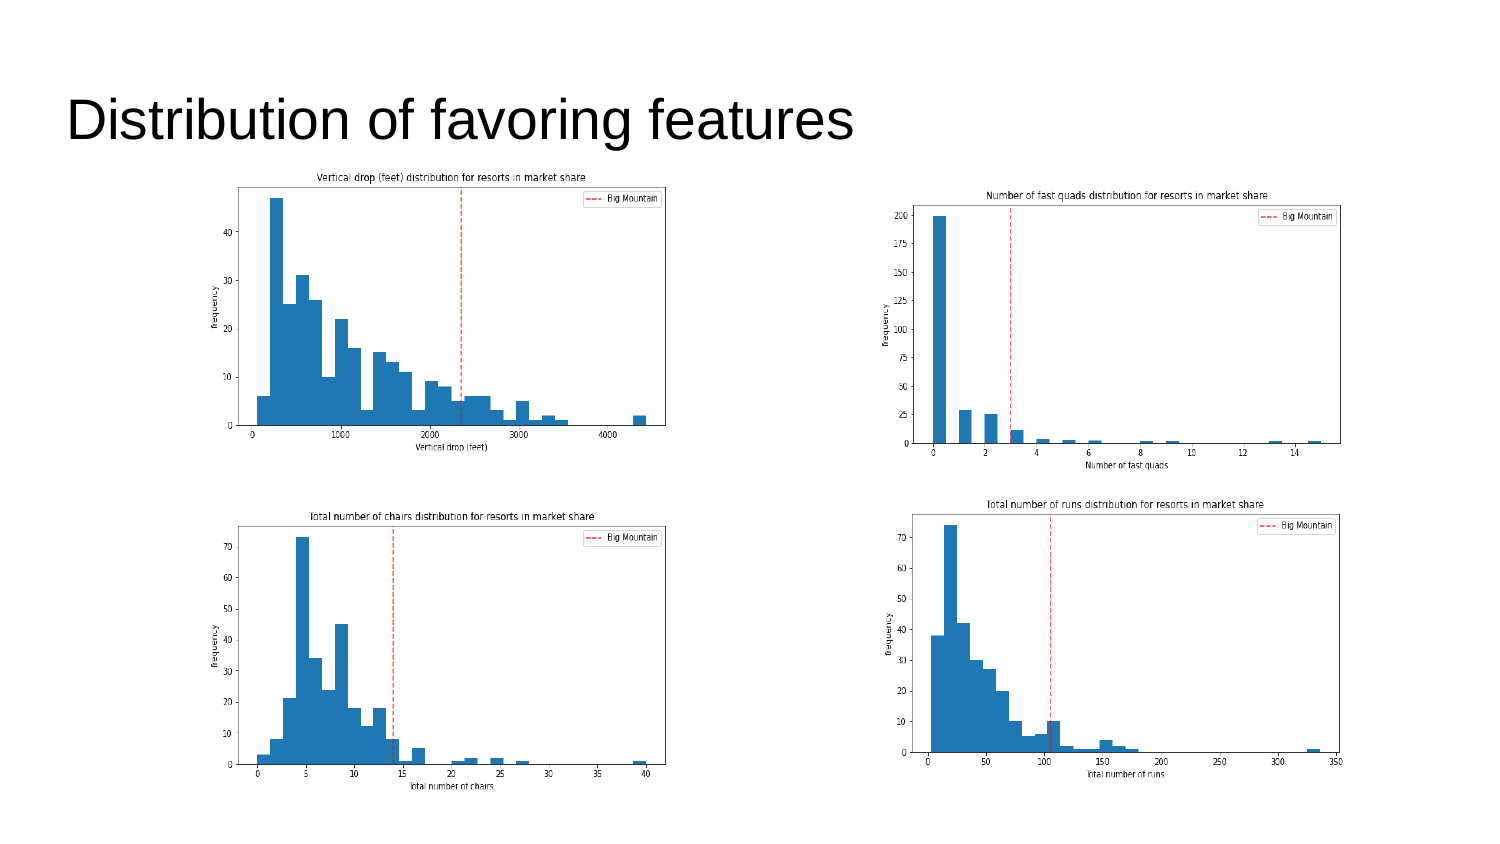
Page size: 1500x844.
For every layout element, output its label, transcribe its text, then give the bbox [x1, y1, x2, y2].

picture [206, 166, 670, 459]
picture [206, 505, 670, 797]
picture [877, 184, 1346, 476]
picture [880, 493, 1348, 785]
title Distribution of favoring features [51, 72, 1449, 167]
